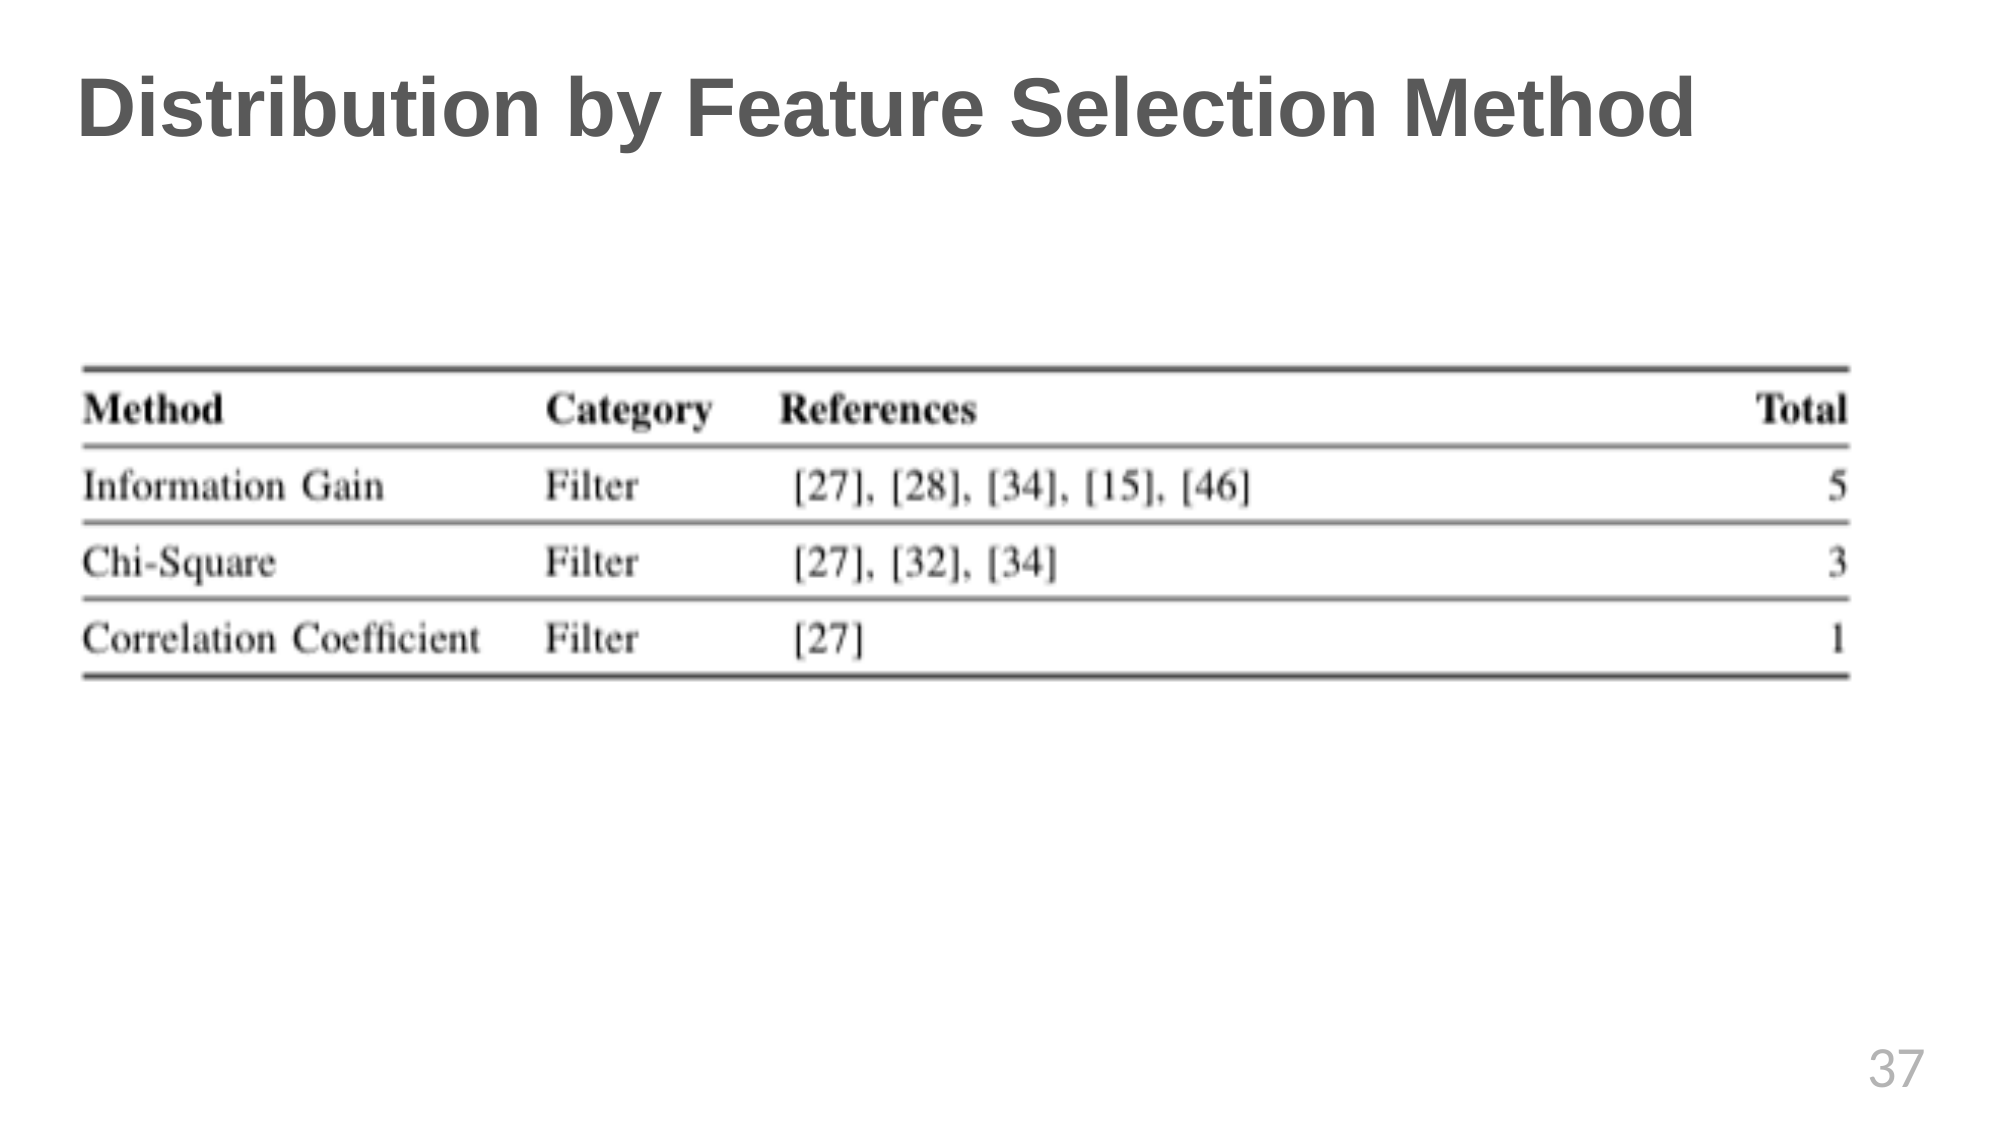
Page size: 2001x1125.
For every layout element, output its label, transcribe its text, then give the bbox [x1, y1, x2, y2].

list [73, 361, 1864, 691]
title Distribution by Feature Selection Method [61, 59, 1967, 161]
slide_number 37 [1785, 1034, 1942, 1095]
